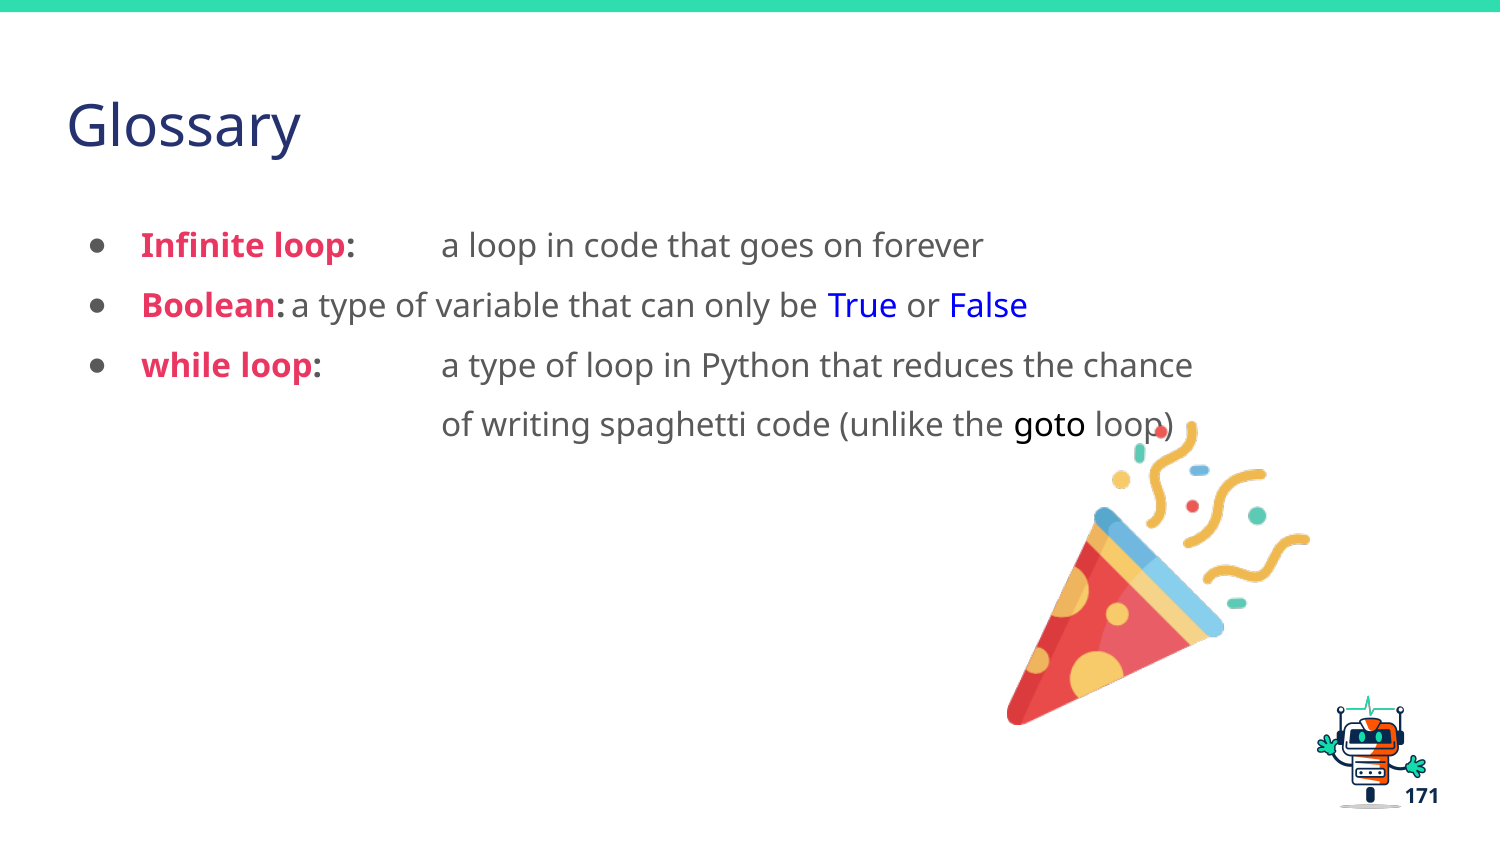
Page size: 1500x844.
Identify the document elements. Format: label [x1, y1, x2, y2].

list [51, 189, 1365, 689]
text_box [1364, 764, 1455, 830]
title [51, 72, 1449, 167]
picture [1006, 421, 1435, 812]
